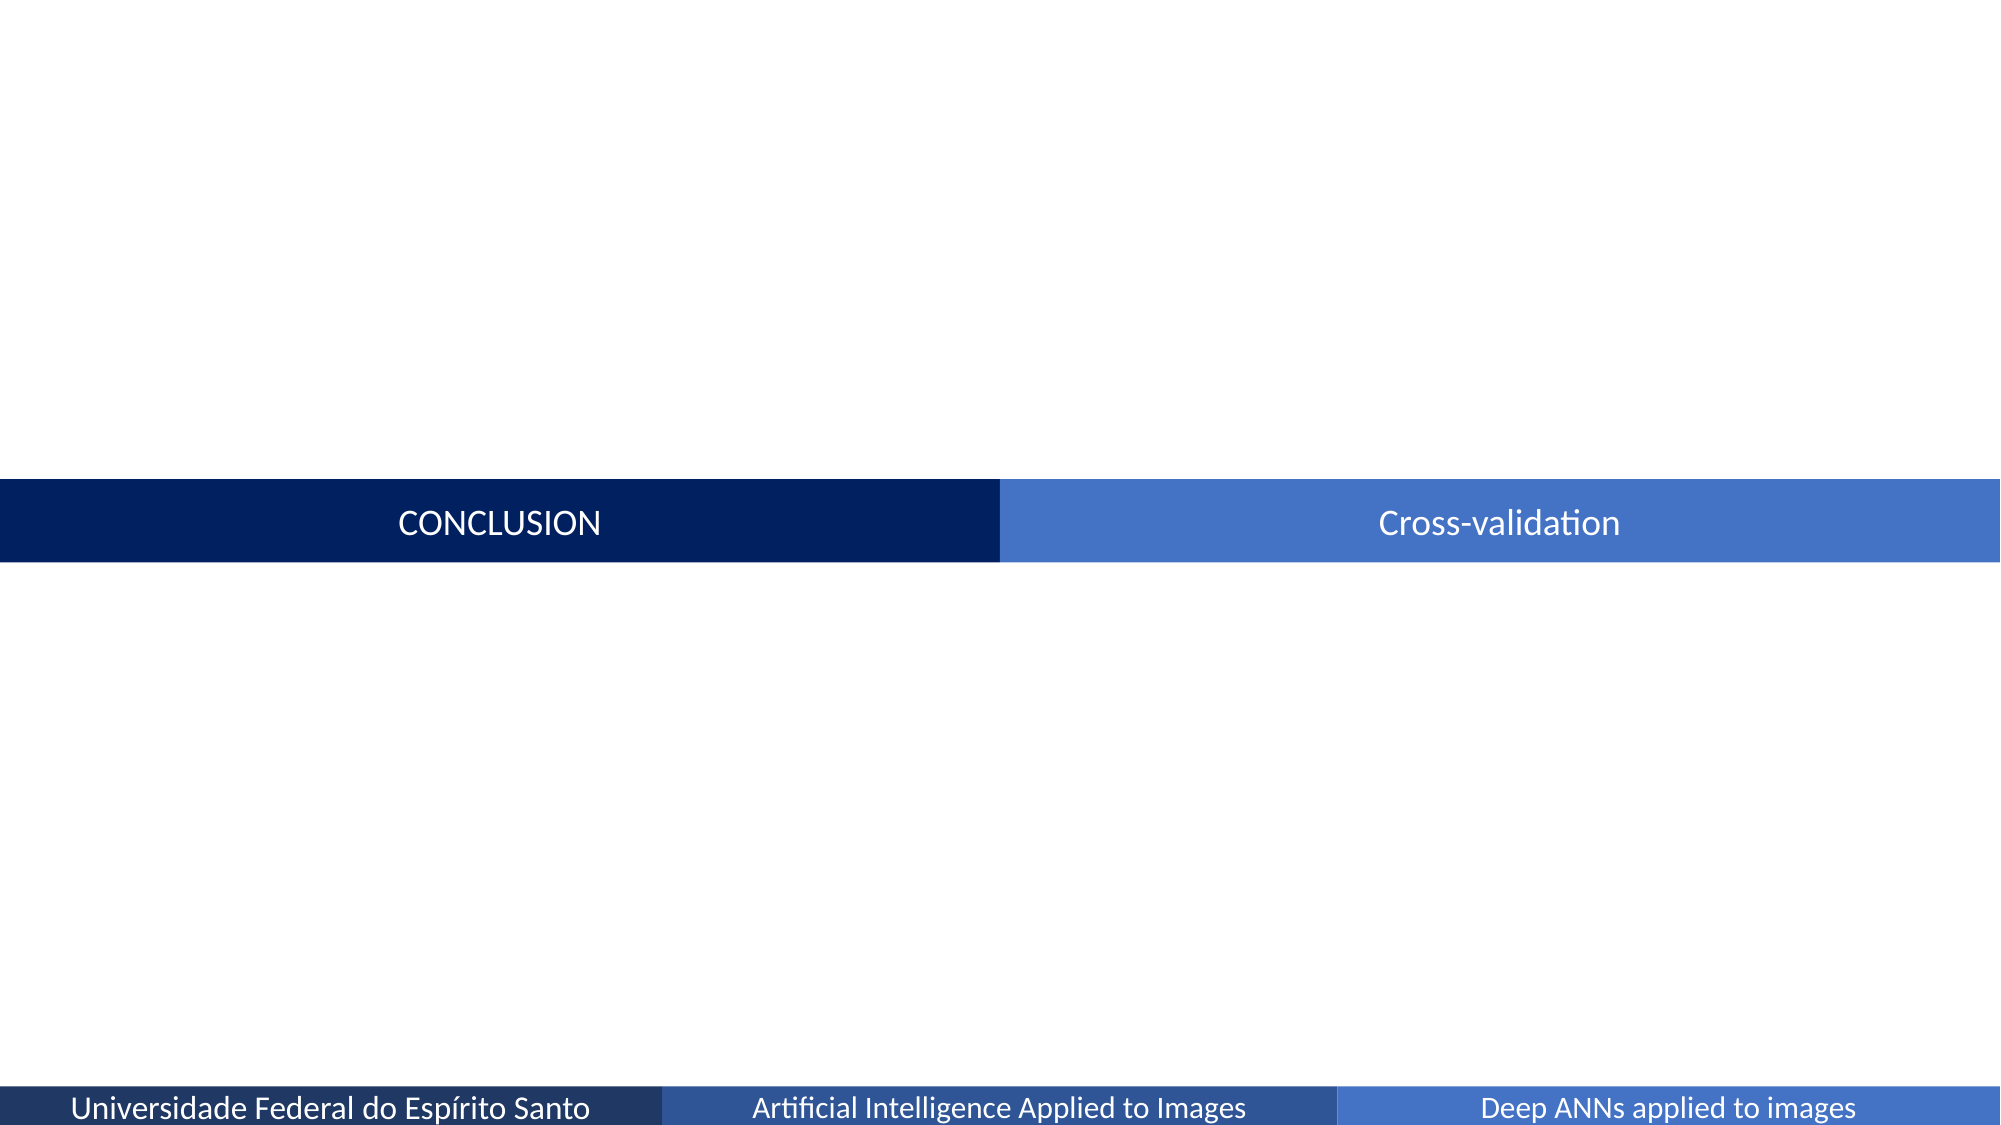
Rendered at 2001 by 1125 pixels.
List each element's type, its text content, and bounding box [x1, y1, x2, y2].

text_box Cross-validation [999, 478, 2000, 563]
text_box CONCLUSION [0, 478, 999, 563]
text_box Artificial Intelligence Applied to Images [661, 1085, 1337, 1125]
text_box Universidade Federal do Espírito Santo [0, 1085, 661, 1125]
text_box Deep ANNs applied to images [1337, 1085, 2000, 1125]
